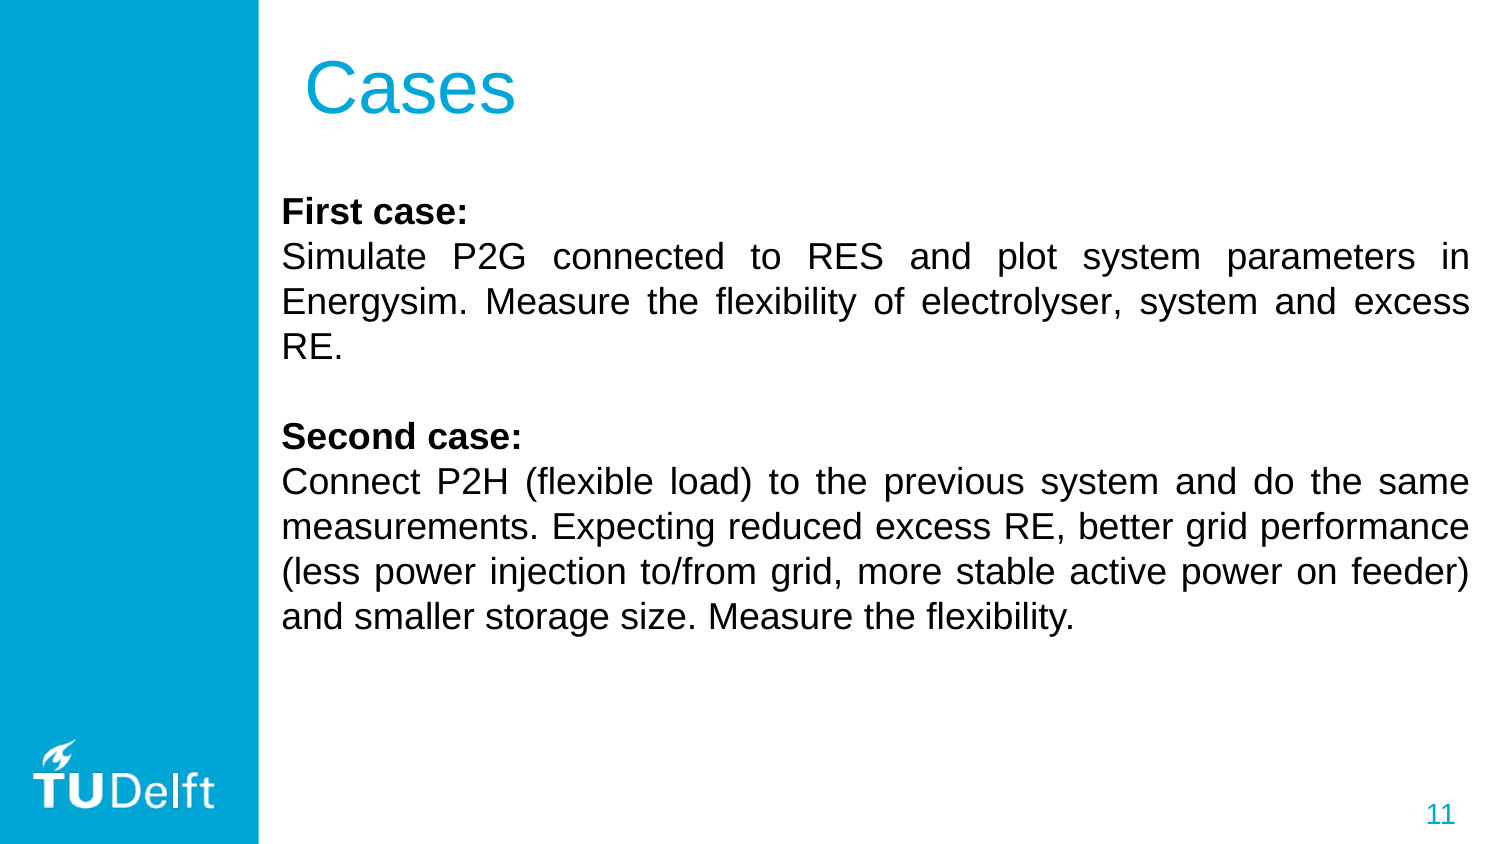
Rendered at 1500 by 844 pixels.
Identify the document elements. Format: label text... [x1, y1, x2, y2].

title Cases [289, 13, 1455, 155]
text_box First case: Simulate P2G connected to RES and plot system parameters in Energysim. Measure the flexibility of electrolyser, system and excess RE. Second case: Connect P2H (flexible load) to the previous system and do the same measurements. Expecting reduced excess RE, better grid performance (less power injection to/from grid, more stable active power on feeder) and smaller storage size. Measure the flexibility. [266, 179, 1485, 645]
